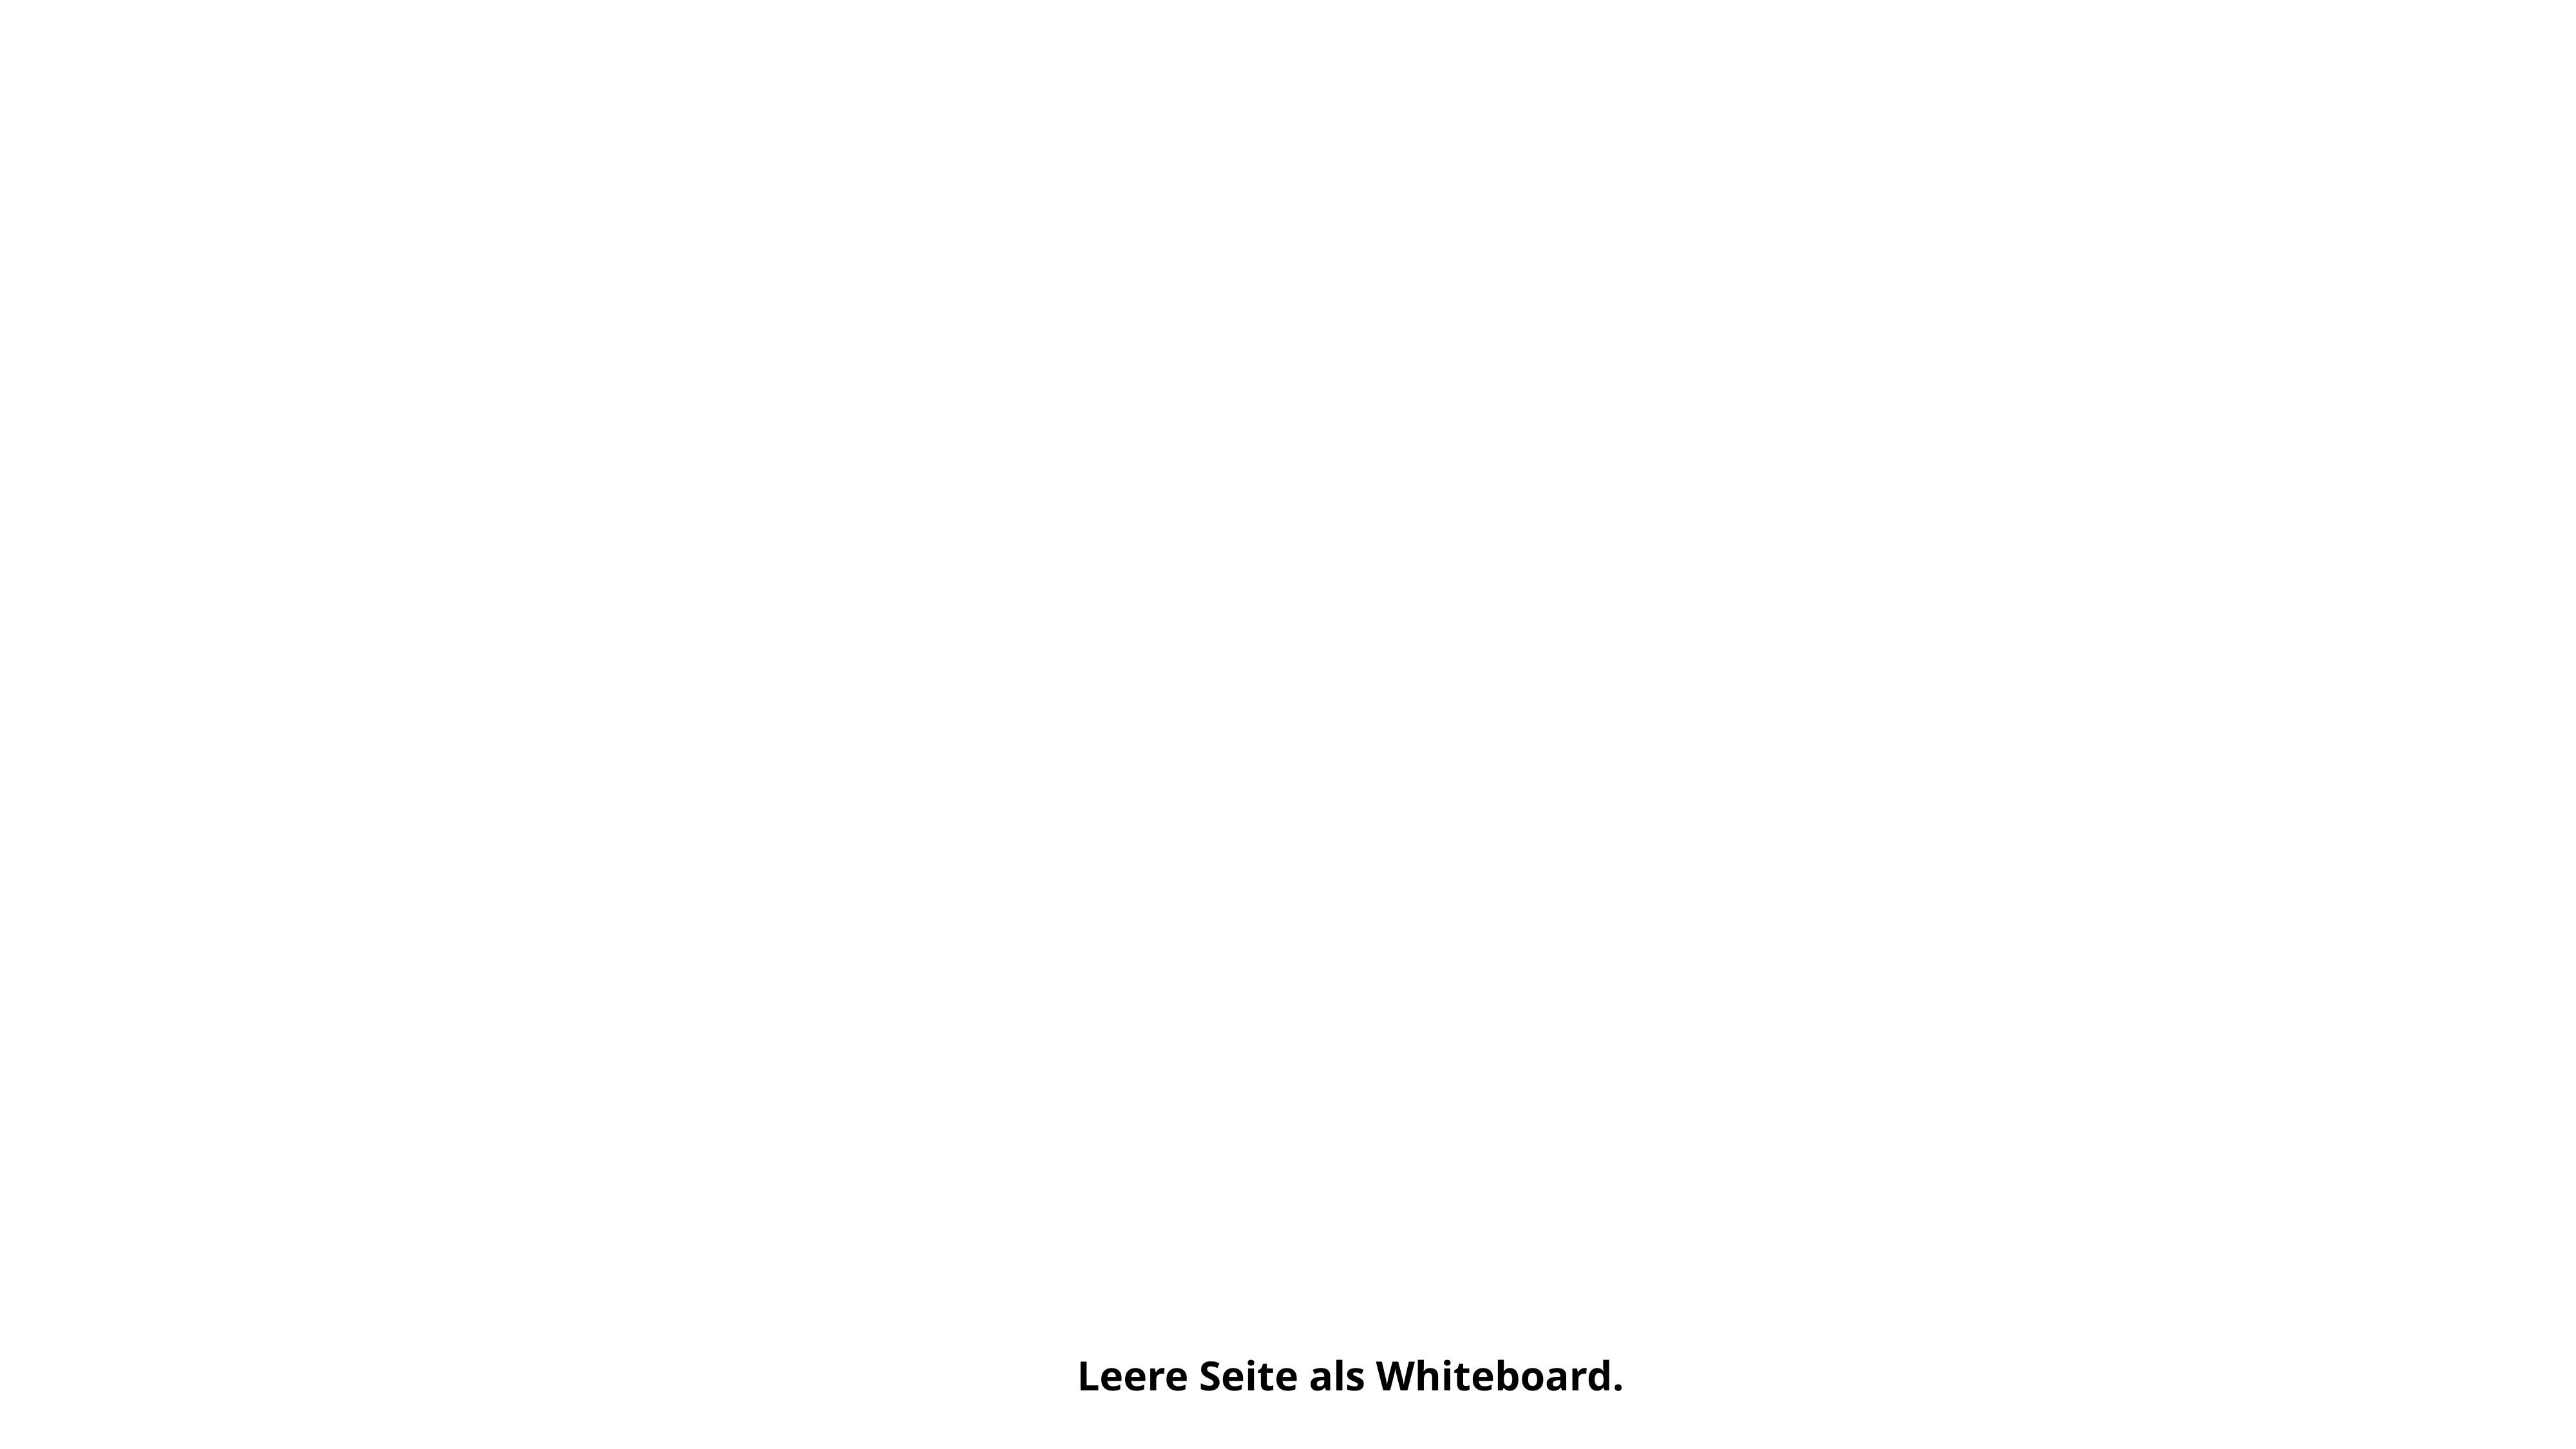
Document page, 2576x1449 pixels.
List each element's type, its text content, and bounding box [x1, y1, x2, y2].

text_box Leere Seite als Whiteboard. [659, 1345, 2043, 1404]
